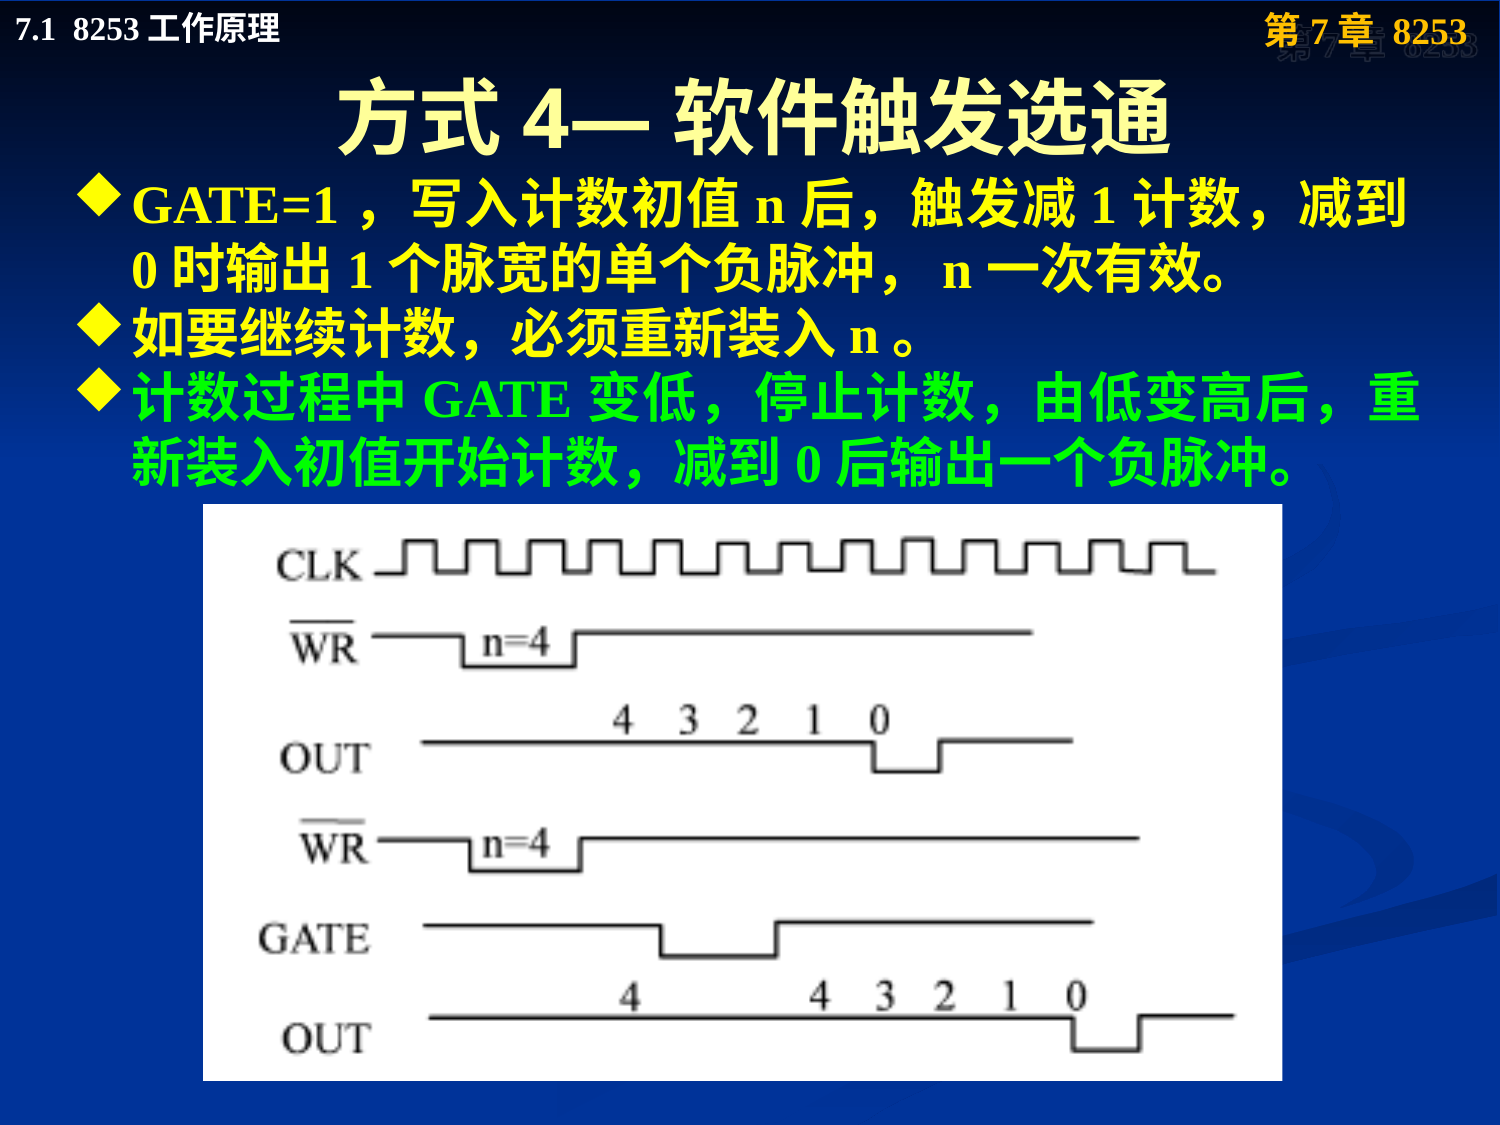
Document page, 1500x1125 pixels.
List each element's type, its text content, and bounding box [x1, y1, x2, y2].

title 方式4—软件触发选通 [78, 60, 1430, 161]
list GATE=1，写入计数初值n后，触发减1计数，减到0时输出1个脉宽的单个负脉冲，n一次有效。 如要继续计数，必须重新装入n。 计数过程中GATE变低，停止计数，由低变高后，重新装入初值开始计数，减到0后输出一个负脉冲。 [57, 161, 1437, 505]
picture [202, 503, 1283, 1081]
